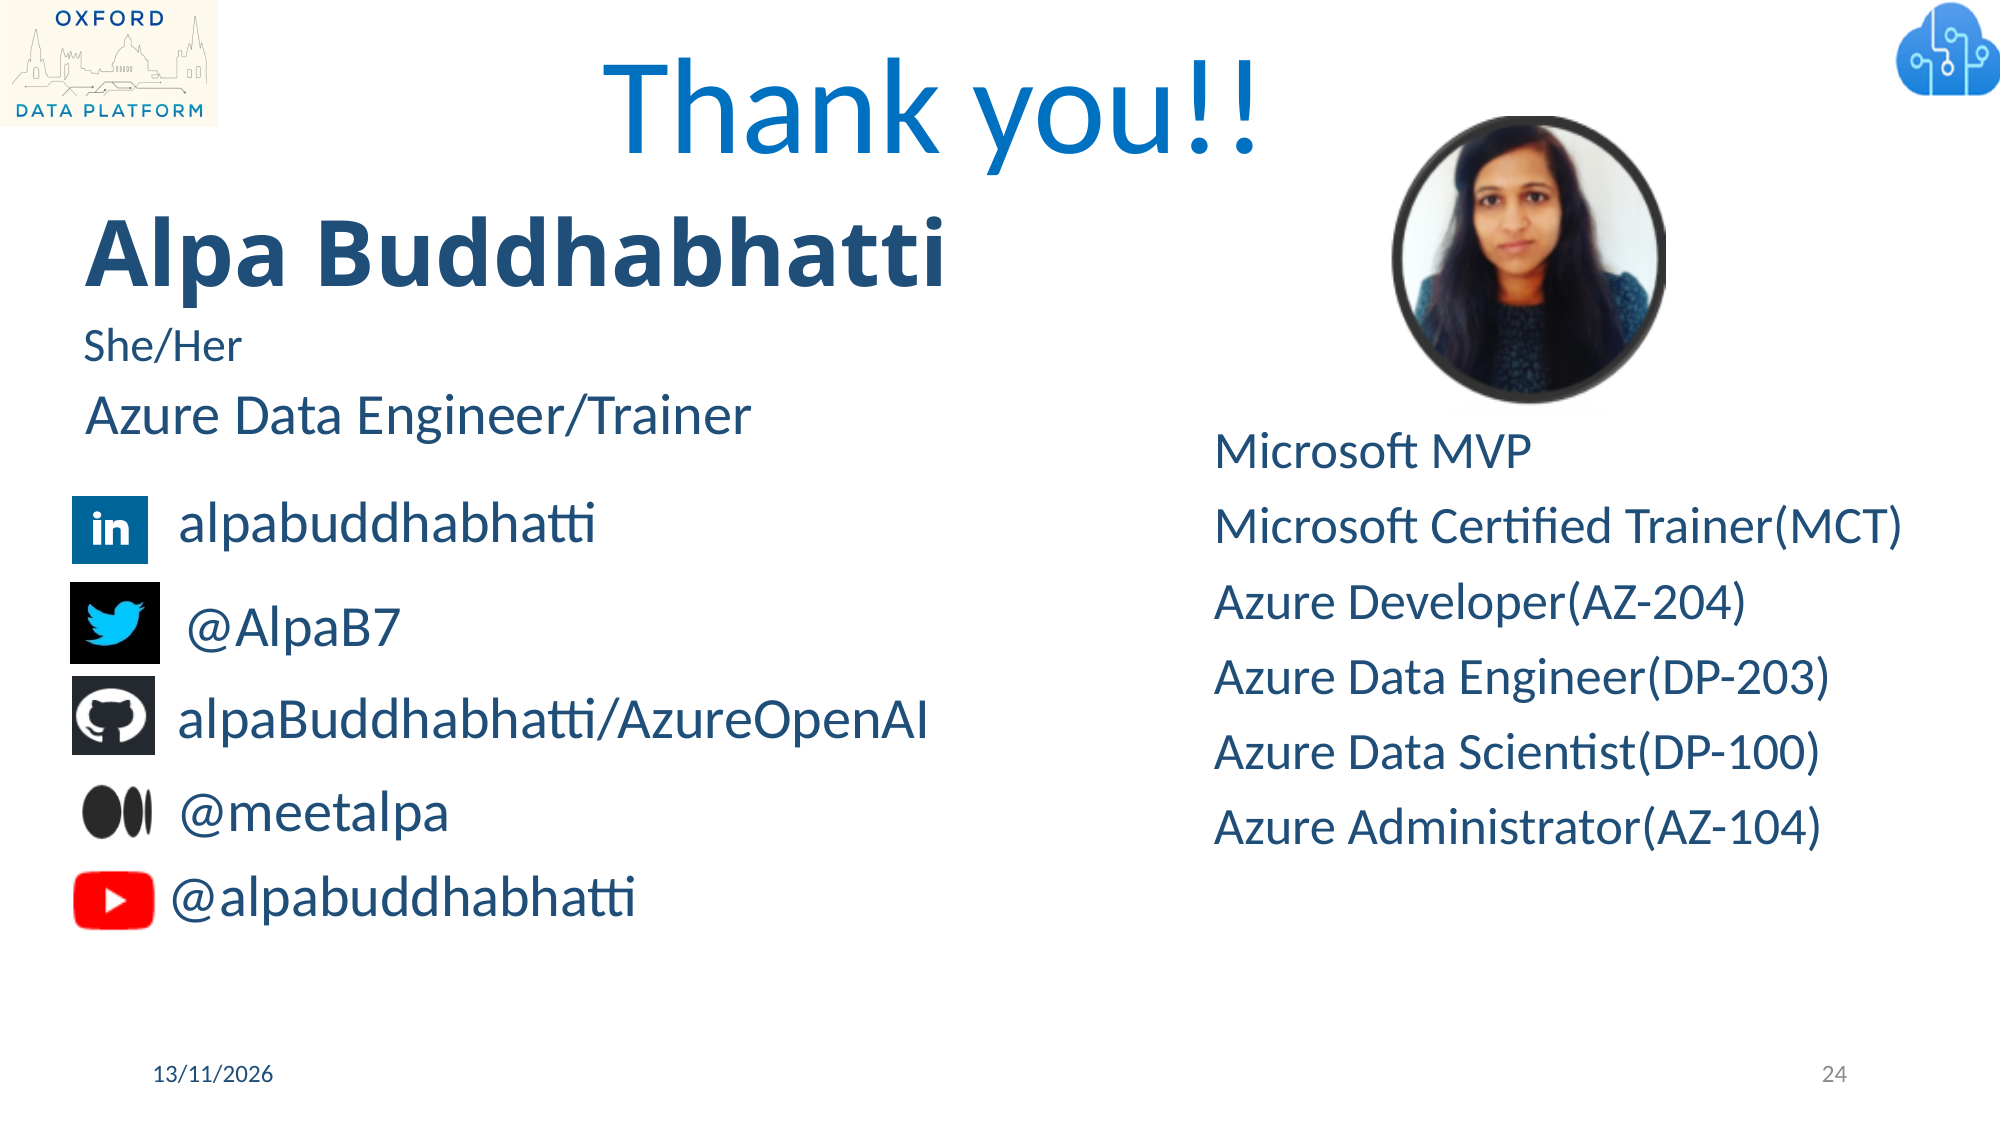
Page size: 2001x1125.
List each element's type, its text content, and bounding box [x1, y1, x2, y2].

text_box @AlpaB7 [152, 569, 418, 676]
text_box She/Her [68, 313, 1059, 380]
picture [72, 676, 155, 755]
slide_number 24 [1412, 1042, 1863, 1103]
picture [1371, 116, 1666, 412]
picture [105, 520, 128, 544]
picture [94, 512, 101, 544]
text_box alpabuddhabhatti [164, 484, 677, 576]
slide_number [137, 1042, 588, 1103]
picture [1894, 0, 2000, 101]
title Alpa Buddhabhatti [70, 198, 1078, 316]
picture [72, 864, 159, 940]
text_box @alpabuddhabhatti [152, 850, 1372, 936]
picture [70, 582, 160, 664]
text_box Thank you!! [587, 8, 1464, 189]
picture [0, 0, 218, 127]
list Azure Data Engineer/Trainer [70, 376, 1061, 585]
text_box alpaBuddhabhatti/AzureOpenAI [163, 680, 1199, 772]
text_box @meetalpa [68, 773, 1083, 865]
picture [74, 778, 158, 842]
text_box Microsoft MVP Microsoft Certified Trainer(MCT) Azure Developer(AZ-204) Azure Data Engineer(DP-203) Azure Data Scientist(DP-100) Azure Administrator(AZ-104) [1199, 415, 2000, 865]
